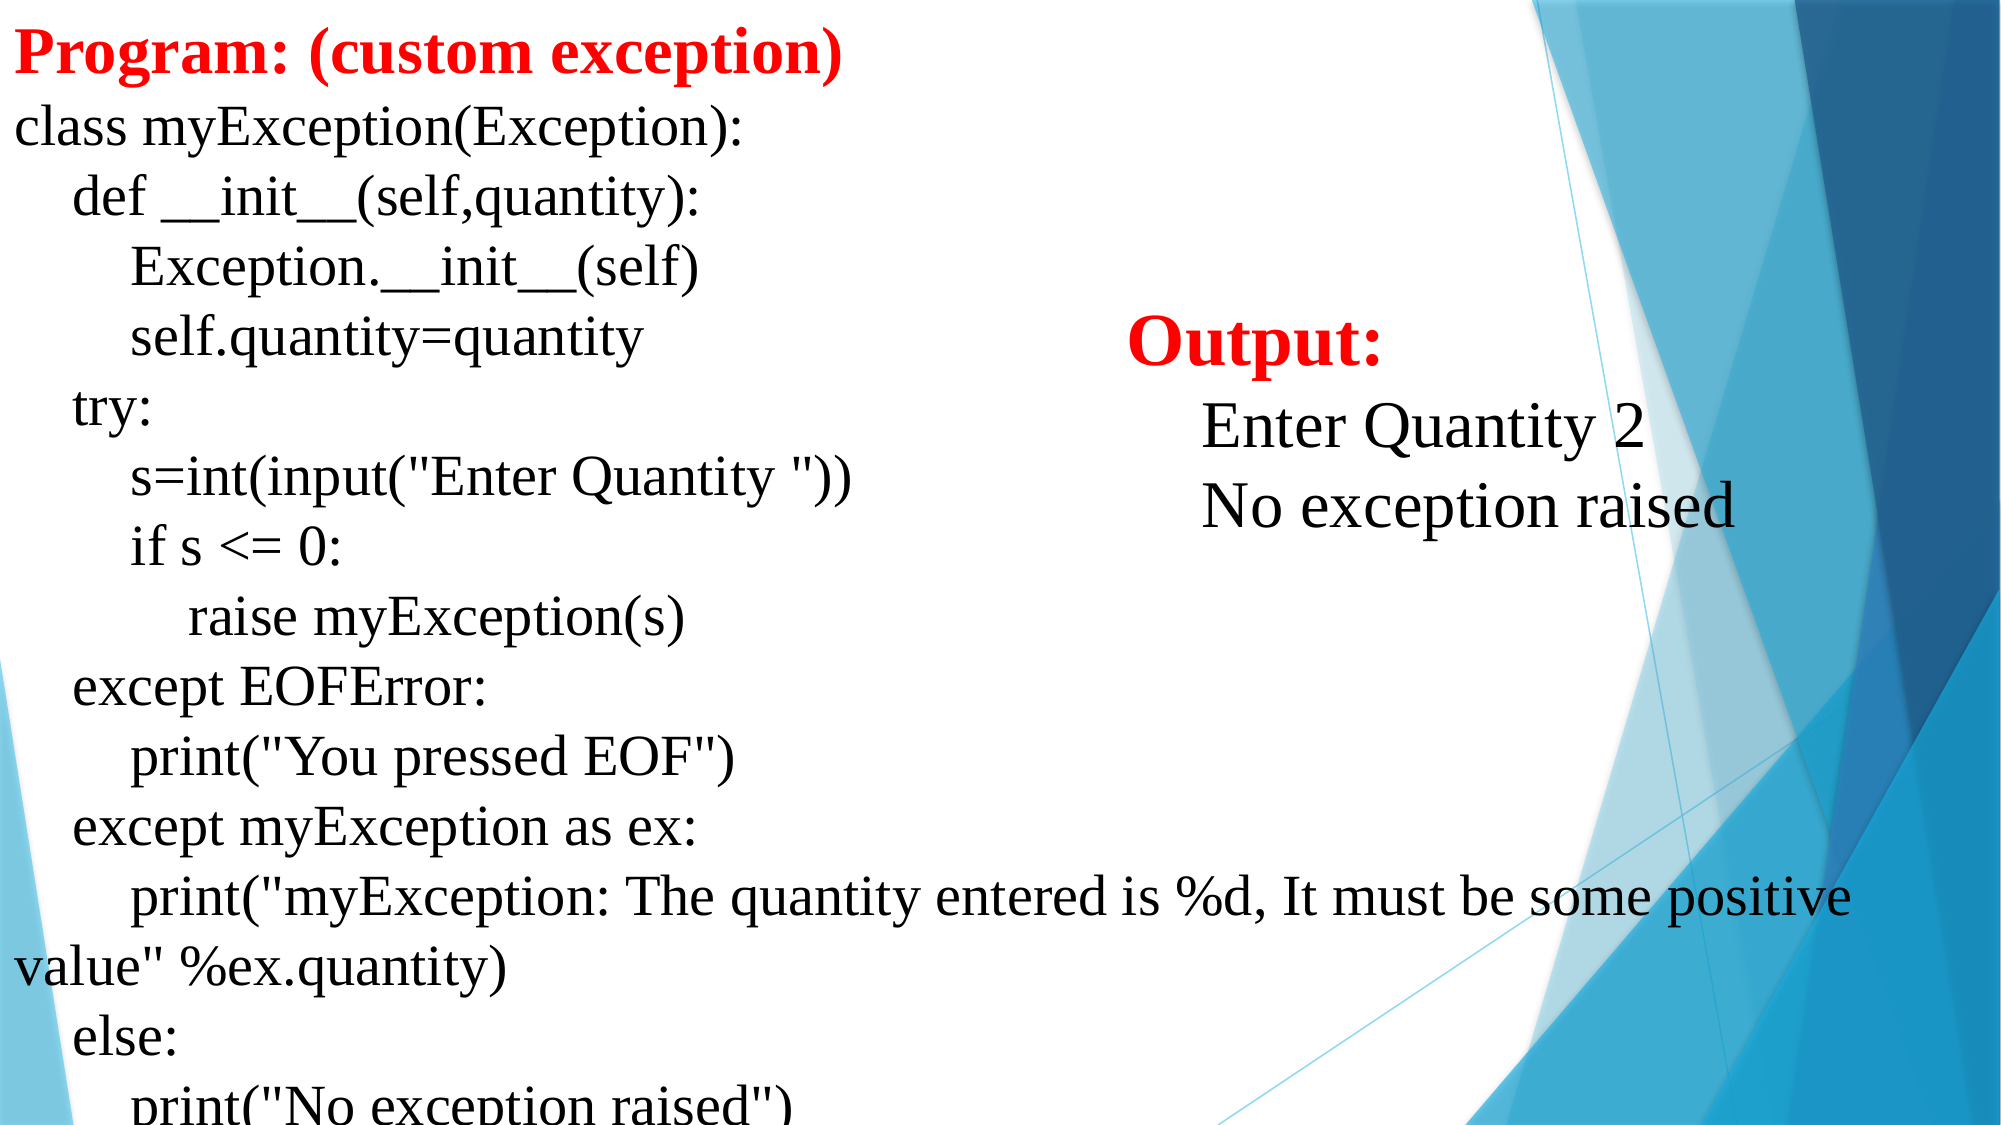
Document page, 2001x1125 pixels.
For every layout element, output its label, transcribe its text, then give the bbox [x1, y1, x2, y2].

text_box Program: (custom exception) class myException(Exception): def __init__(self,quantity): Exception.__init__(self) self.quantity=quantity try: s=int(input("Enter Quantity ")) if s <= 0: raise myException(s) except EOFError: print("You pressed EOF") except myException as ex: print("myException: The quantity entered is %d, It must be some positive value" %ex.quantity) else: print("No exception raised") [0, 0, 2000, 1125]
text_box Output: Enter Quantity 2 No exception raised [1112, 283, 2000, 548]
